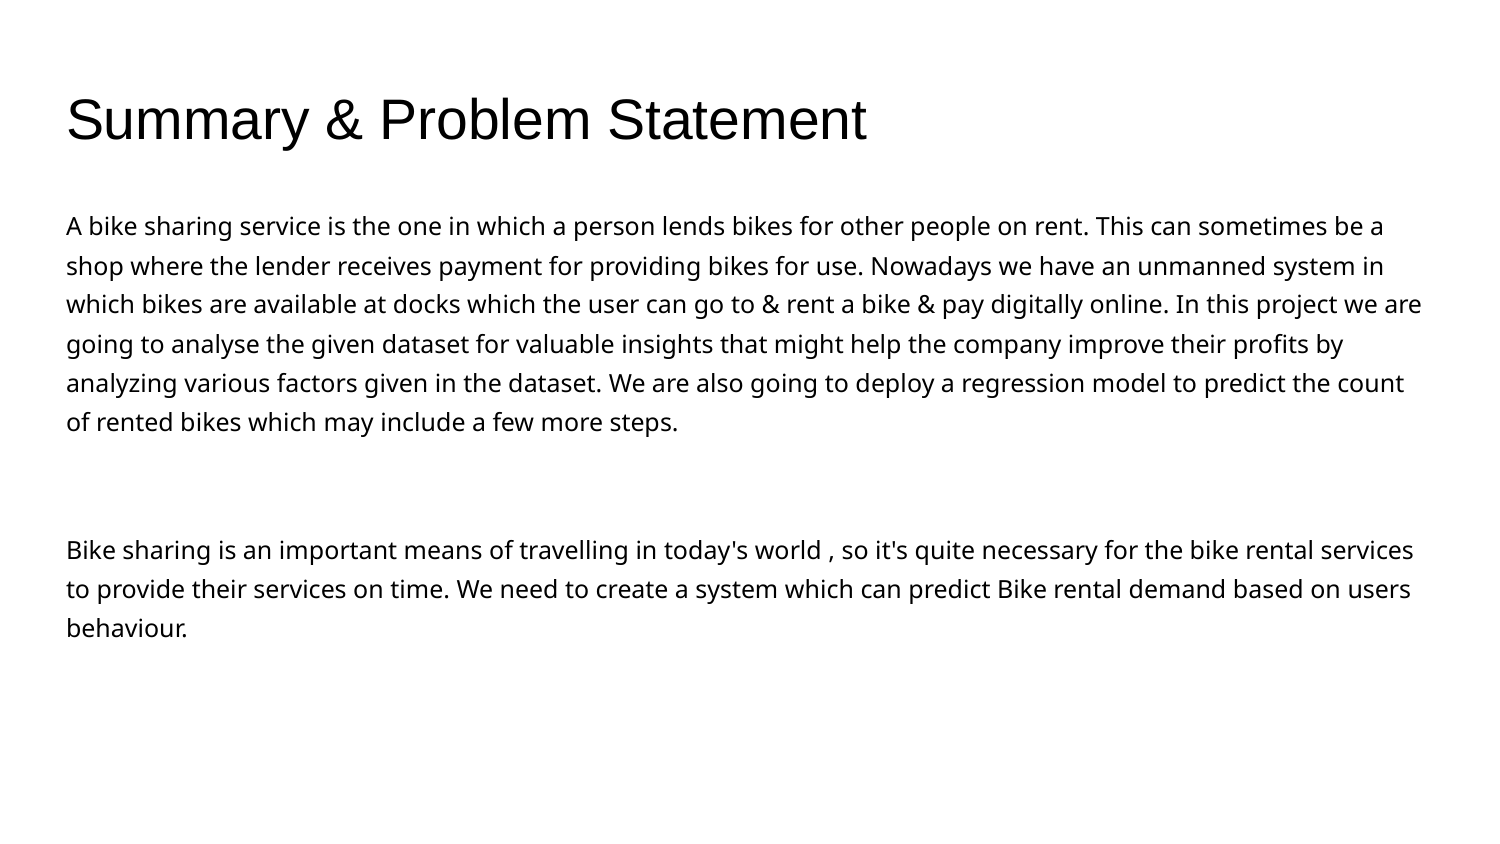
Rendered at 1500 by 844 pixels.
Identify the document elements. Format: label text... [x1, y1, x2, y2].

title Summary & Problem Statement [51, 72, 1449, 167]
list A bike sharing service is the one in which a person lends bikes for other people on rent. This can sometimes be a shop where the lender receives payment for providing bikes for use. Nowadays we have an unmanned system in which bikes are available at docks which the user can go to & rent a bike & pay digitally online. In this project we are going to analyse the given dataset for valuable insights that might help the company improve their profits by analyzing various factors given in the dataset. We are also going to deploy a regression model to predict the count of rented bikes which may include a few more steps. Bike sharing is an important means of travelling in today's world , so it's quite necessary for the bike rental services to provide their services on time. We need to create a system which can predict Bike rental demand based on users behaviour. [51, 189, 1449, 750]
